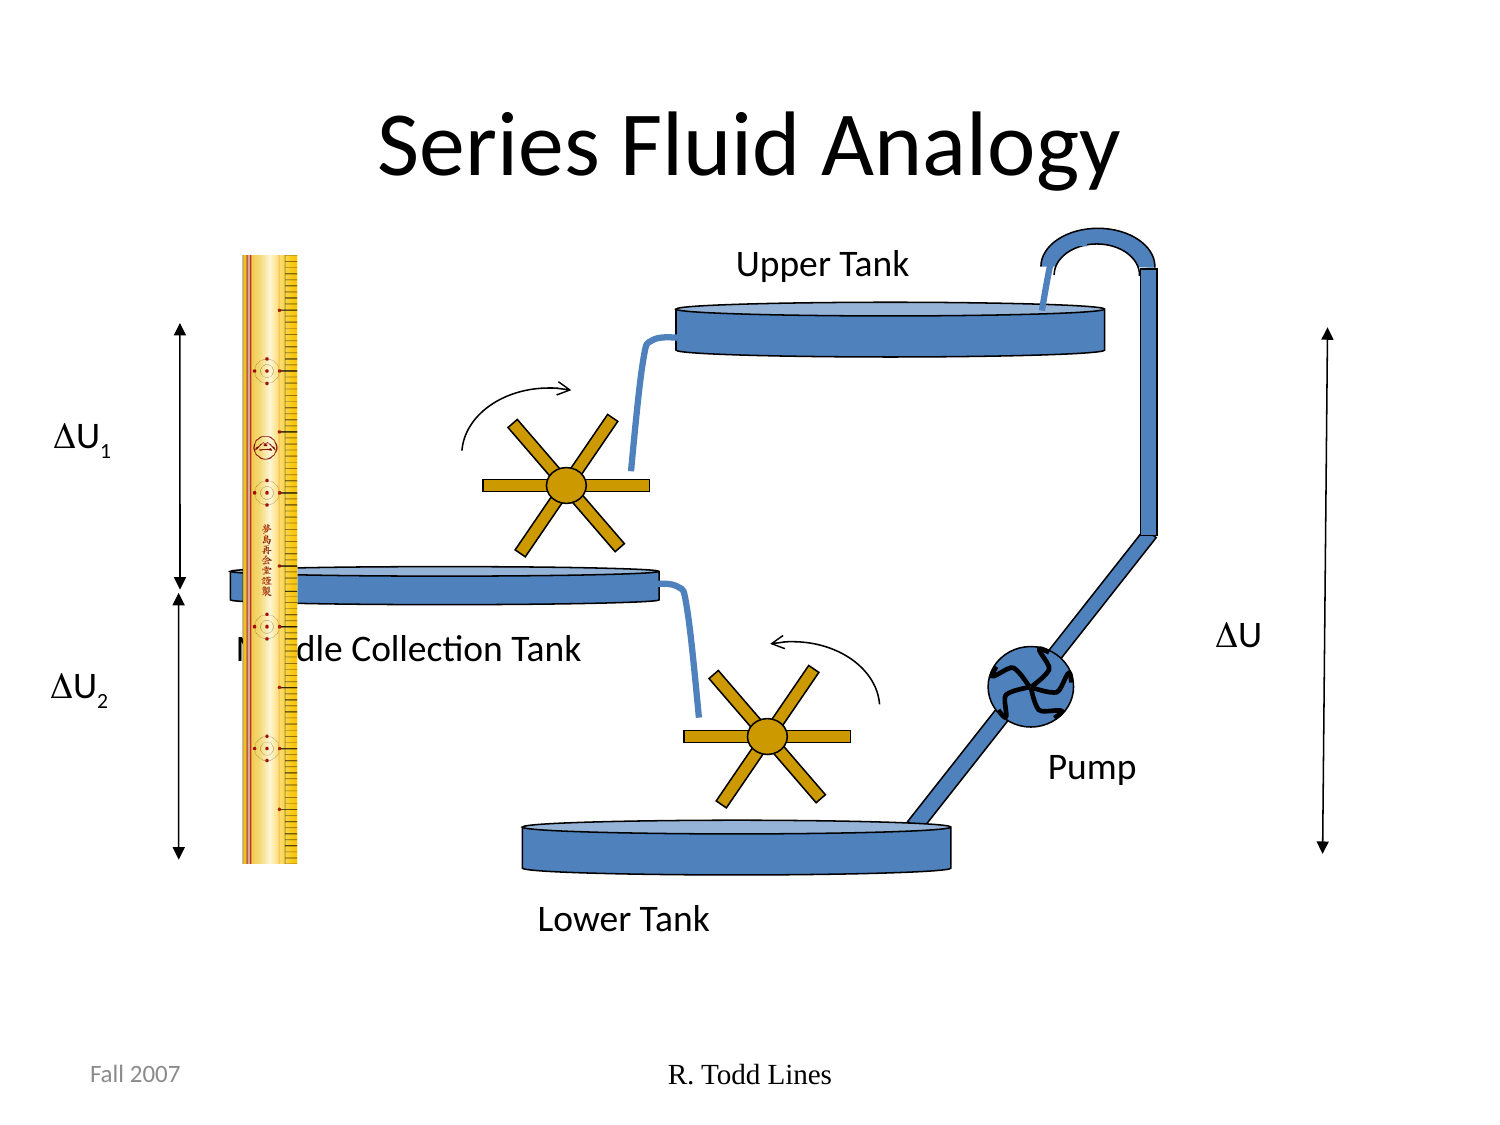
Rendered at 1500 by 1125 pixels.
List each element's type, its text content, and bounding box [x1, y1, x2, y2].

footer R. Todd Lines [512, 1042, 988, 1103]
picture [66, 255, 675, 864]
slide_number Fall 2007 [75, 1042, 425, 1103]
title Series Fluid Analogy [75, 45, 1425, 233]
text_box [33, 228, 1328, 943]
